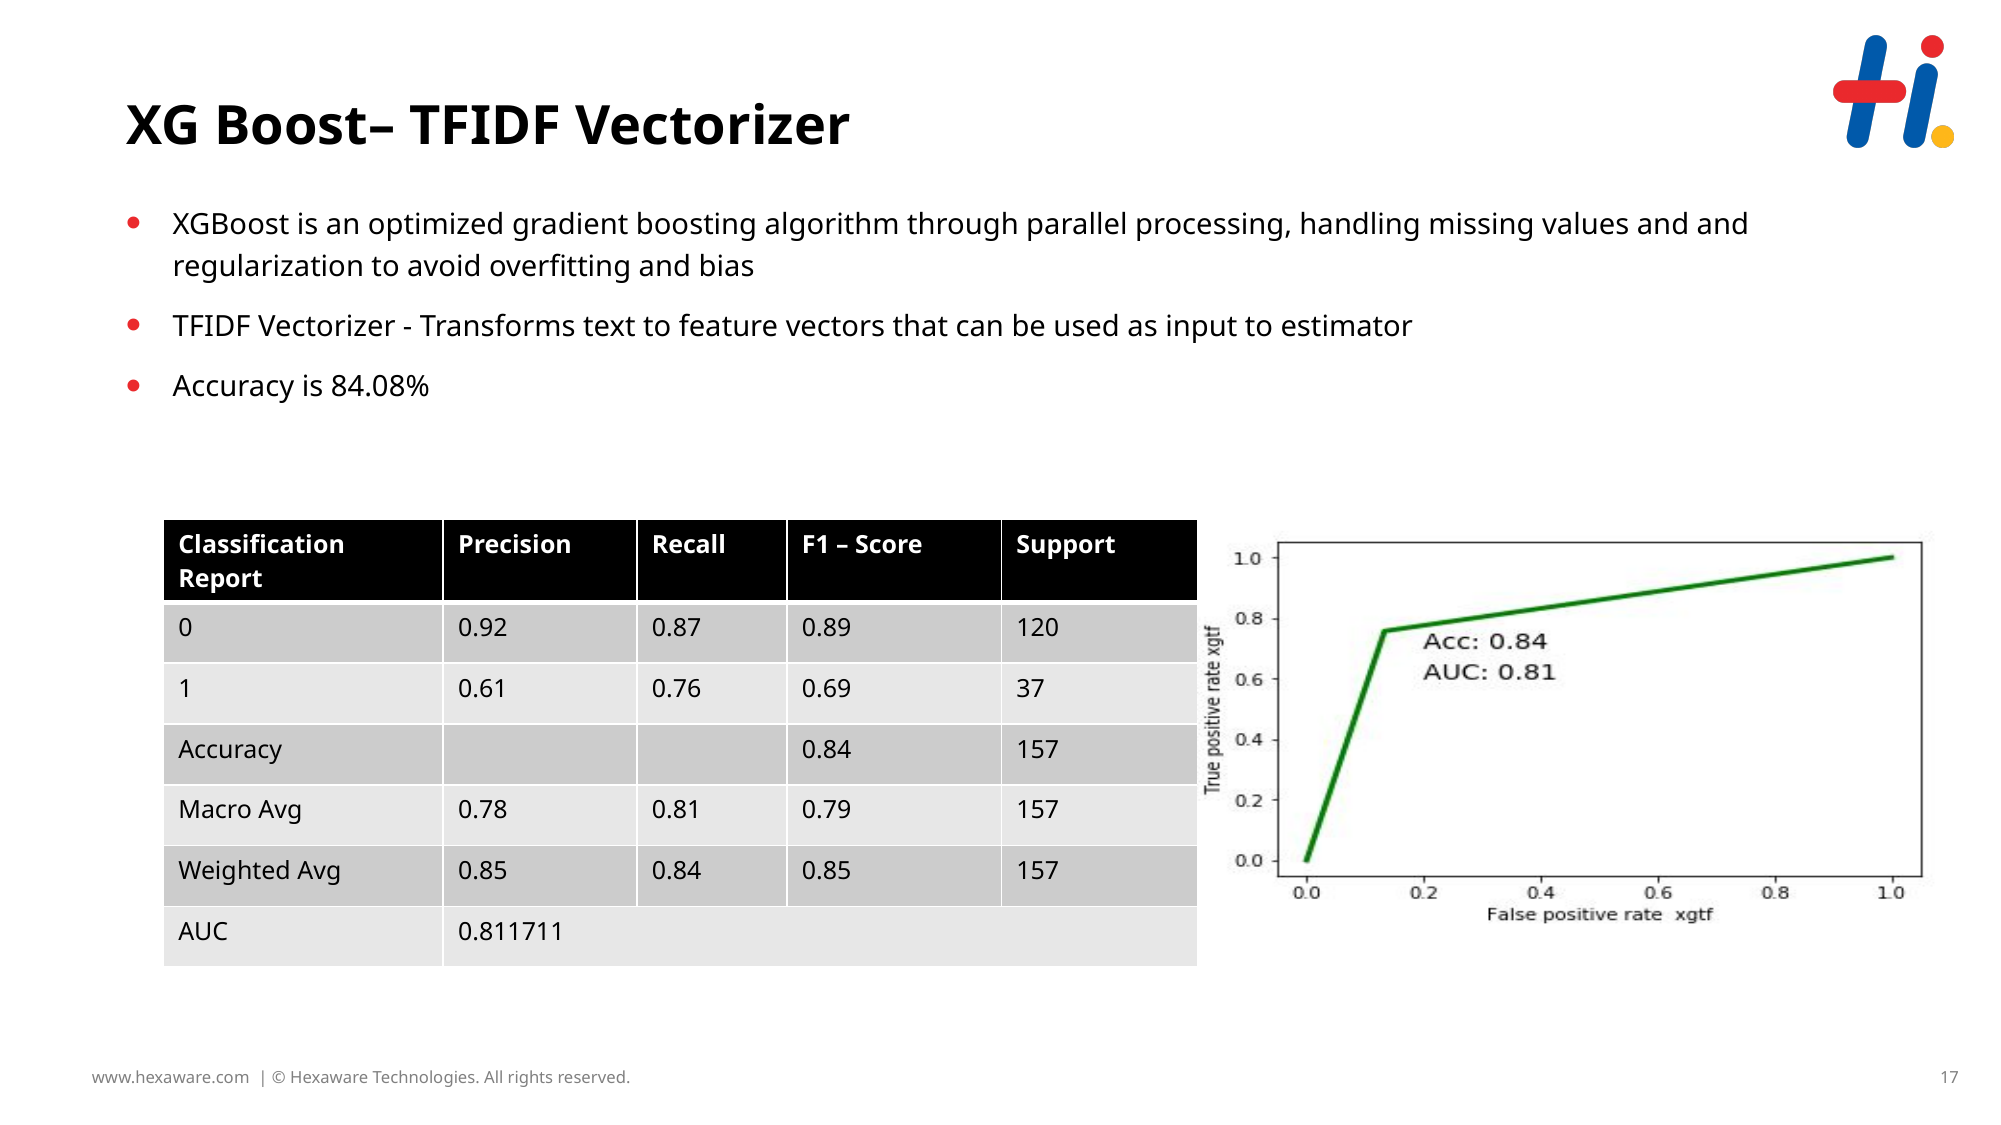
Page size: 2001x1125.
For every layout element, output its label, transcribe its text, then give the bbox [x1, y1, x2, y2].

text_box XGBoost is an optimized gradient boosting algorithm through parallel processing, handling missing values and and regularization to avoid overfitting and bias TFIDF Vectorizer - Transforms text to feature vectors that can be used as input to estimator Accuracy is 84.08% [111, 190, 1828, 480]
table_cell 120 [1002, 605, 1197, 662]
table_cell [638, 725, 786, 784]
table_cell 0.87 [638, 605, 786, 662]
table_header Recall [638, 520, 786, 600]
table_header Precision [444, 520, 636, 600]
table_cell 157 [1002, 725, 1197, 784]
table_cell 0.811711 [444, 907, 1197, 966]
table_cell 0.76 [638, 664, 786, 723]
table_header F1 – Score [788, 520, 1001, 600]
title XG Boost– TFIDF Vectorizer [111, 90, 1522, 165]
table_cell Accuracy [164, 725, 442, 784]
table_cell 1 [164, 664, 442, 723]
table_cell 157 [1002, 786, 1197, 845]
table_cell 0.92 [444, 605, 636, 662]
picture [1197, 519, 2000, 946]
table_cell 0.78 [444, 786, 636, 845]
table_cell 0.84 [638, 846, 786, 906]
table_cell 0.84 [788, 725, 1001, 784]
picture [1833, 35, 1954, 148]
table_cell 0.85 [788, 846, 1001, 906]
table_header Support [1002, 520, 1197, 600]
table_cell 157 [1002, 846, 1197, 906]
table_cell Weighted Avg [164, 846, 442, 906]
table_cell 0.61 [444, 664, 636, 723]
table_cell 0.89 [788, 605, 1001, 662]
table_cell Macro Avg [164, 786, 442, 845]
table_cell 0.81 [638, 786, 786, 845]
table_cell [444, 725, 636, 784]
table_cell 37 [1002, 664, 1197, 723]
table_cell 0.85 [444, 846, 636, 906]
table_cell AUC [164, 907, 442, 966]
table_cell 0.79 [788, 786, 1001, 845]
table_cell 0 [164, 605, 442, 662]
table_header Classification Report [164, 520, 442, 600]
table_cell 0.69 [788, 664, 1001, 723]
